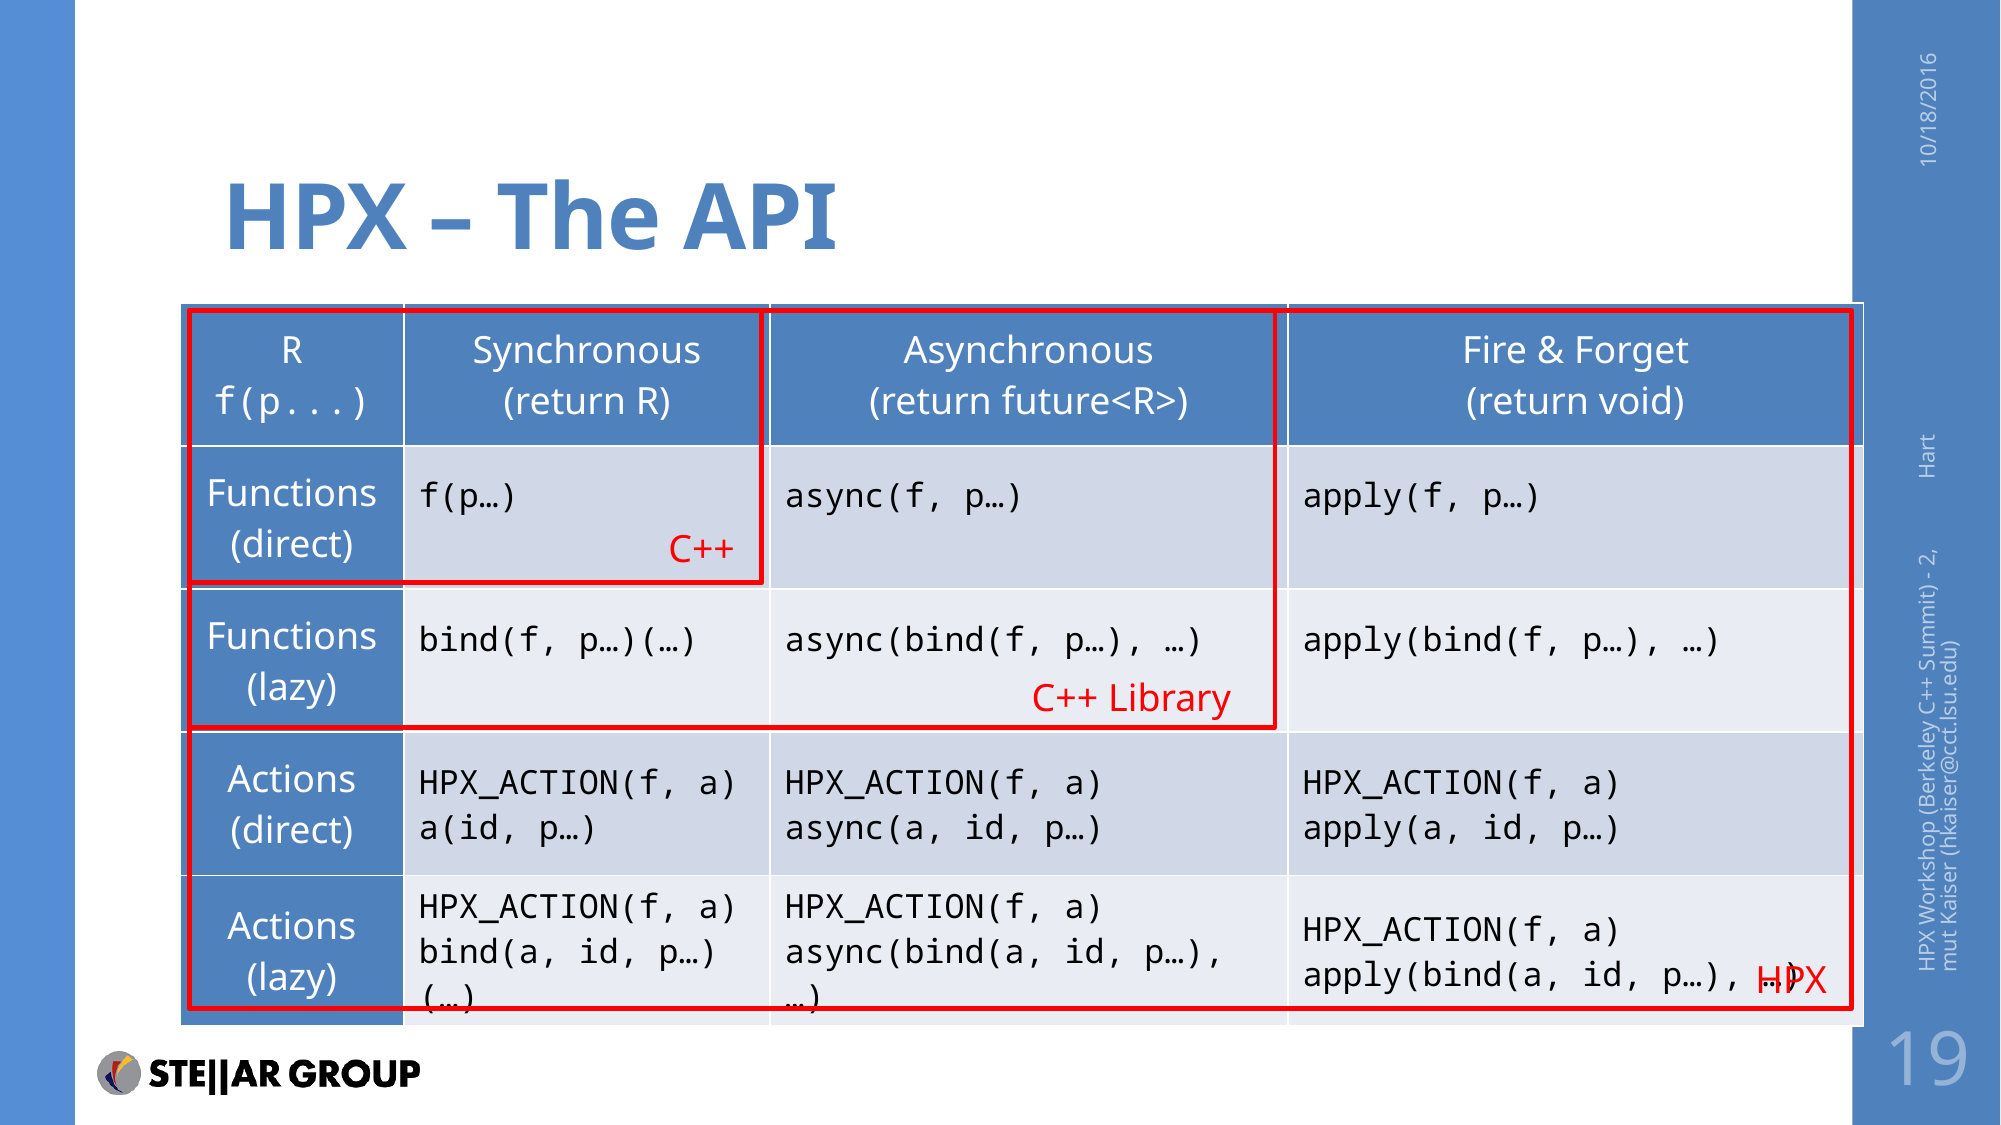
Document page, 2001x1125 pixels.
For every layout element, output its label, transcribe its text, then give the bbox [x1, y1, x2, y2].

footer HPX Workshop (Berkeley C++ Summit) - 2, Hartmut Kaiser (hkaiser@cct.lsu.edu) [1897, 400, 1958, 988]
table_header Fire & Forget (return void) [1289, 304, 1863, 445]
picture [97, 1051, 420, 1095]
table_cell HPX_ACTION(f, a) apply(bind(a, id, p…), …) [1289, 1020, 1852, 1025]
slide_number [1897, 37, 1958, 351]
table_cell Actions (lazy) [181, 876, 403, 1025]
table_cell HPX_ACTION(f, a) async(bind(a, id, p…), …) [771, 1021, 1287, 1025]
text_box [189, 310, 1852, 1010]
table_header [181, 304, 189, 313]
table_cell HPX_ACTION(f, a) bind(a, id, p…)(…) [405, 1021, 769, 1025]
slide_number 19 [1852, 1012, 2000, 1110]
title HPX – The API [206, 48, 1797, 278]
